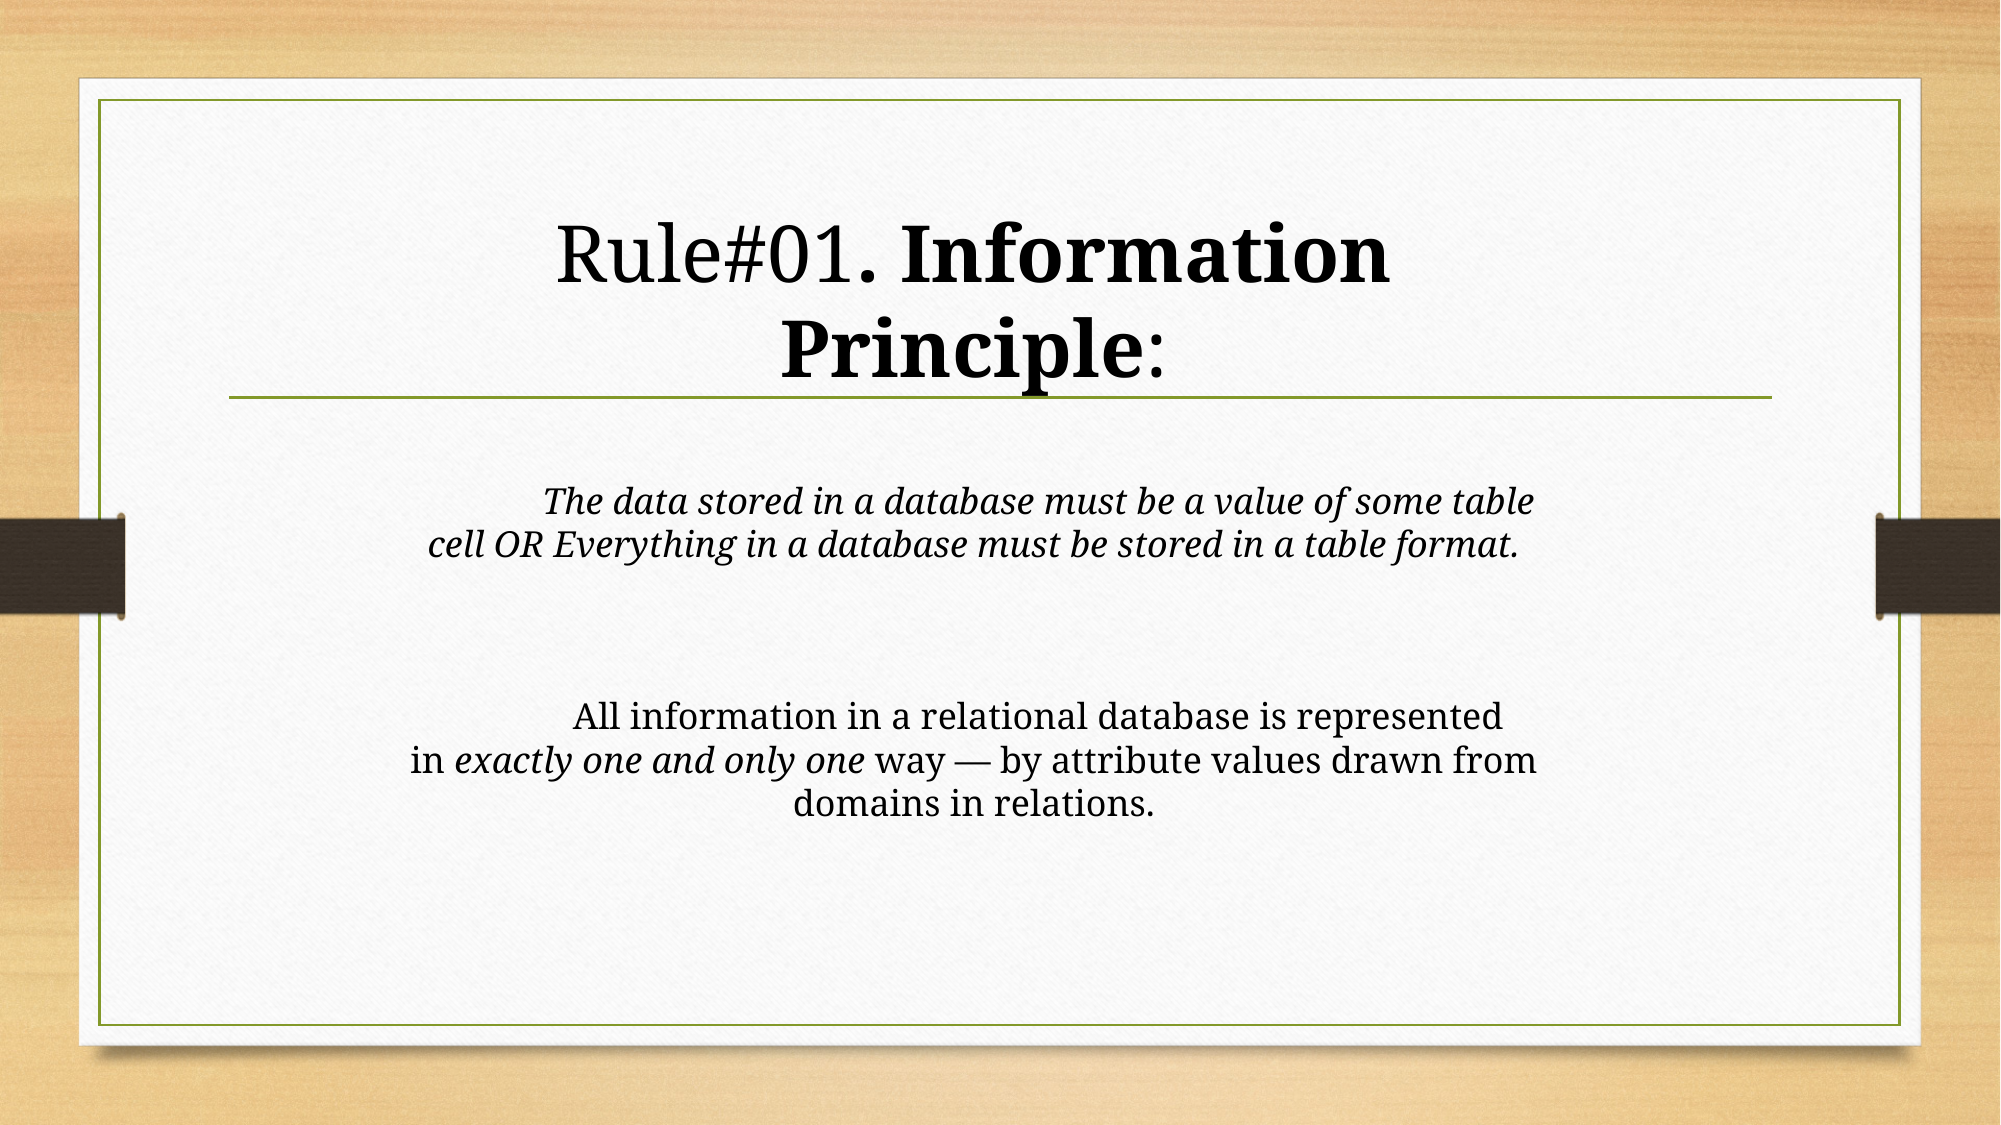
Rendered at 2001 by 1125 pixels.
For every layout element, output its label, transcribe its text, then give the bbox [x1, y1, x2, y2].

title Rule#01. Information Principle: The data stored in a database must be a value of some table cell OR Everything in a database must be stored in a table format. All information in a relational database is represented in exactly one and only one way — by attribute values drawn from domains in relations. [380, 188, 1568, 881]
picture [0, 0, 2001, 1125]
